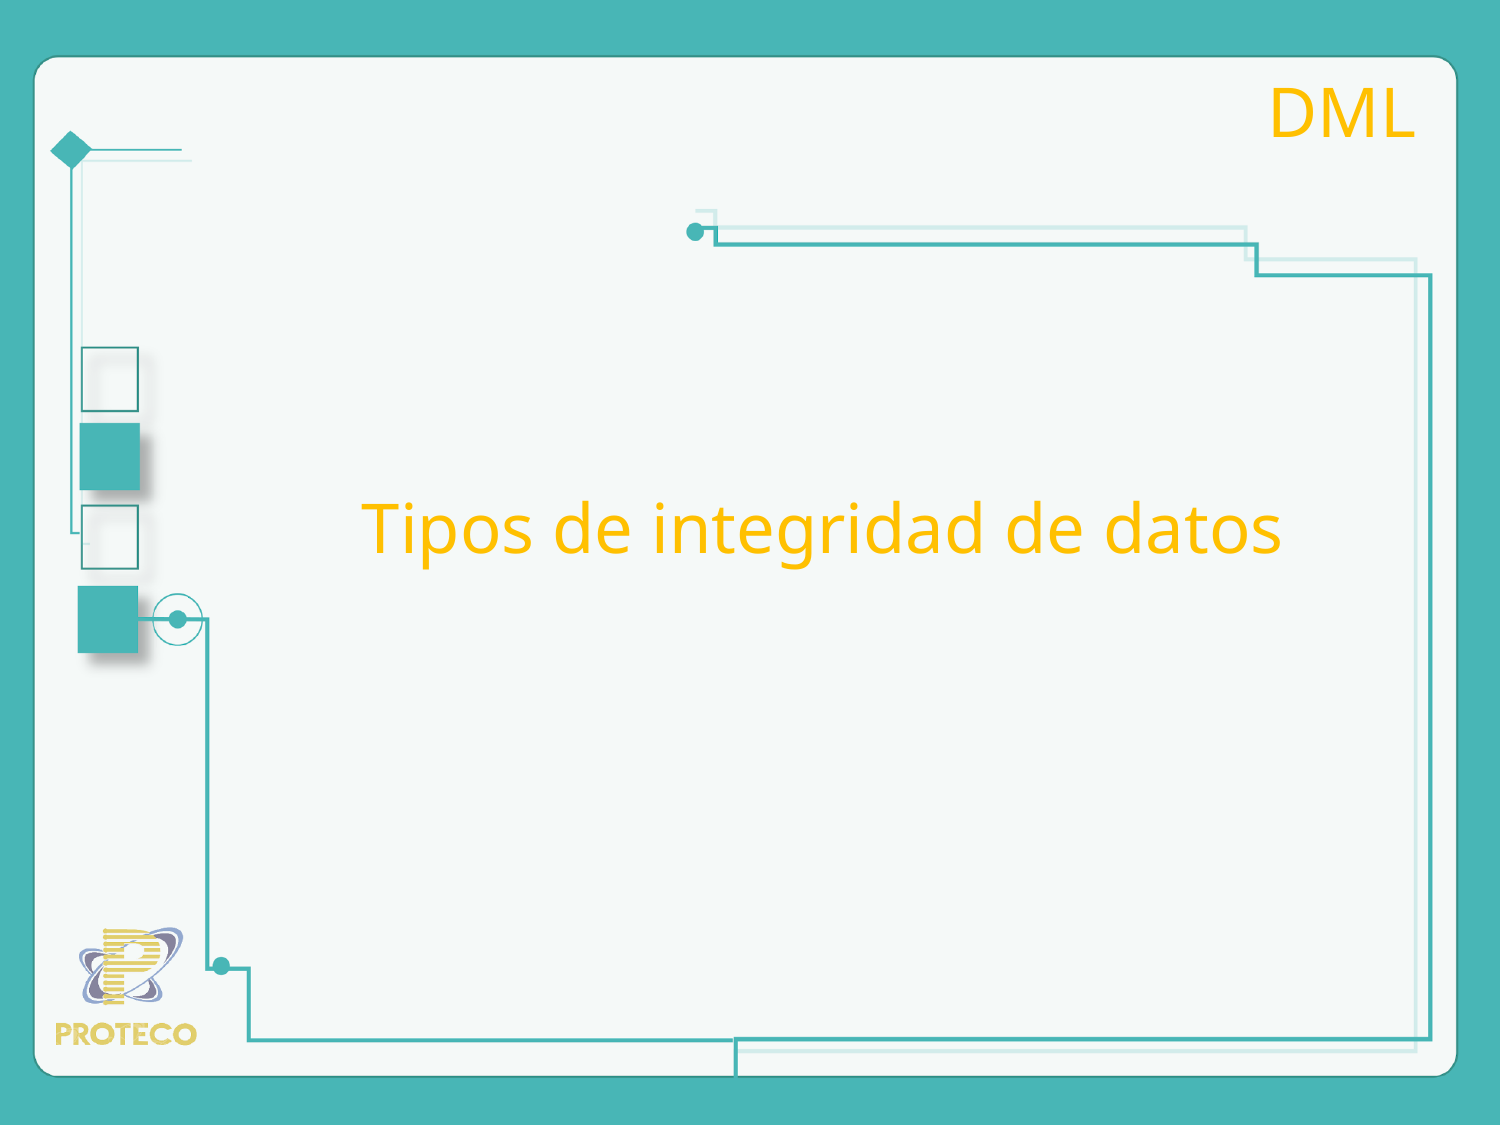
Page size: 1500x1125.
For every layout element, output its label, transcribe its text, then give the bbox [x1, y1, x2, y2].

title Tipos de integridad de datos [237, 486, 1408, 639]
title DML [261, 70, 1432, 224]
picture [0, 0, 1500, 1125]
